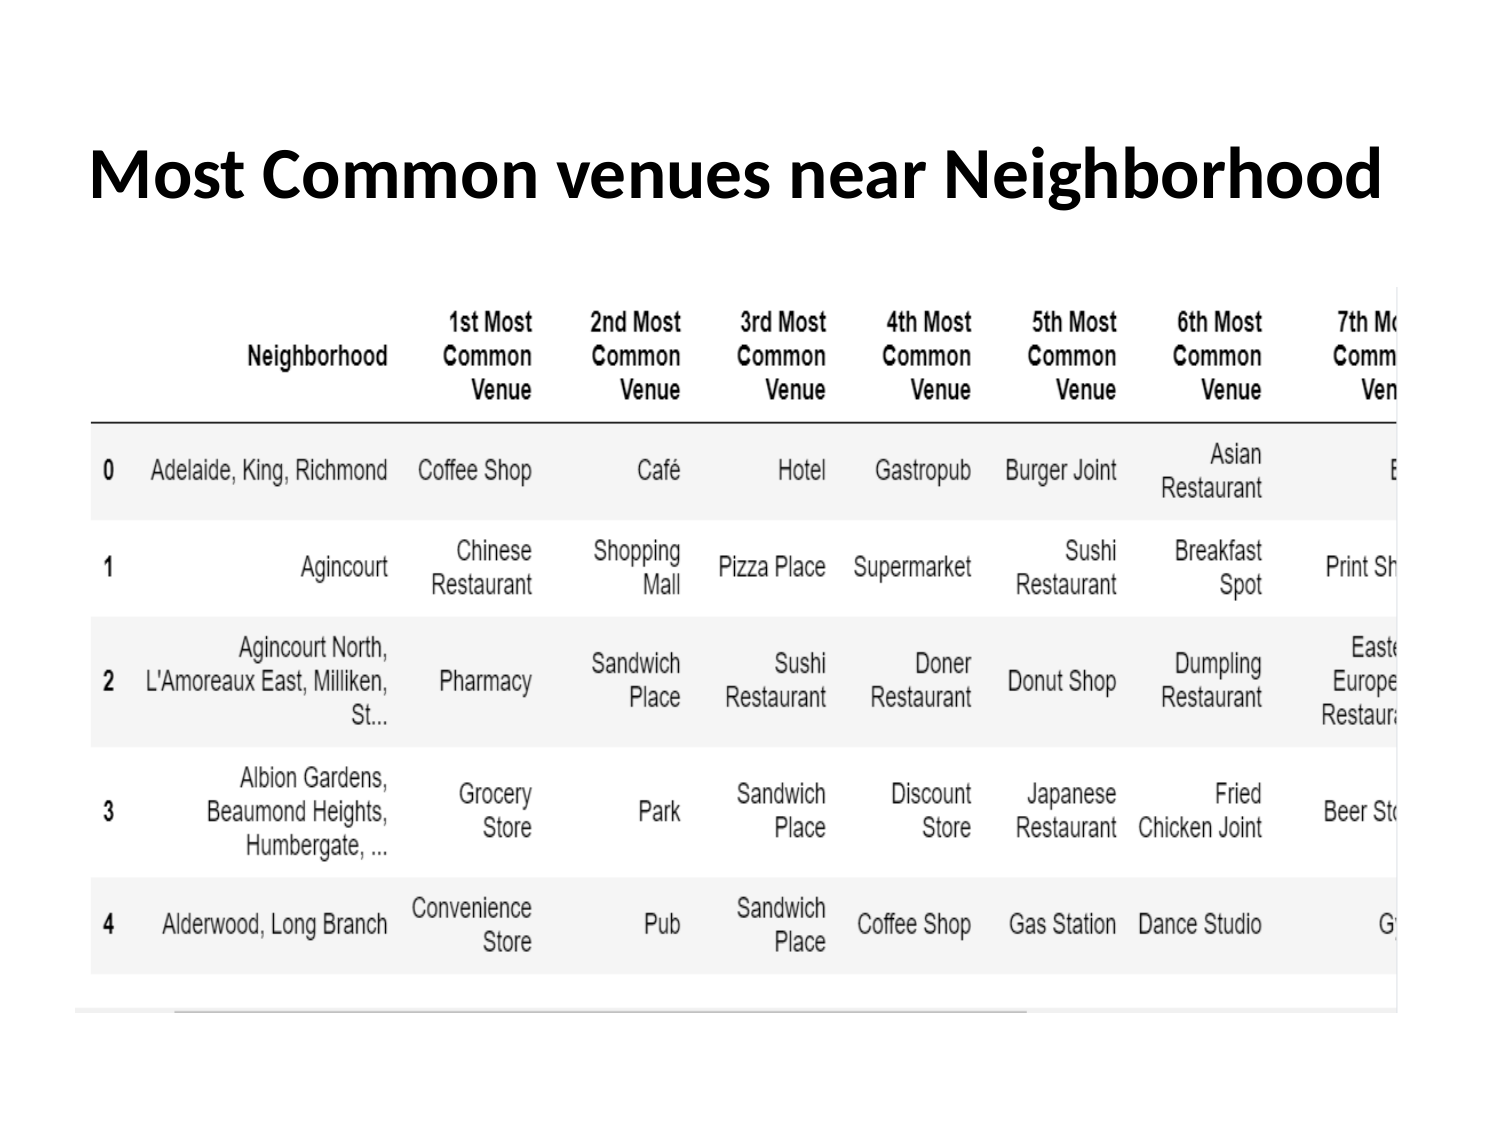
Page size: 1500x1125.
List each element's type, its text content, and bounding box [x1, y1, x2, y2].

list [74, 287, 1426, 1013]
title Most Common venues near Neighborhood [62, 75, 1413, 263]
